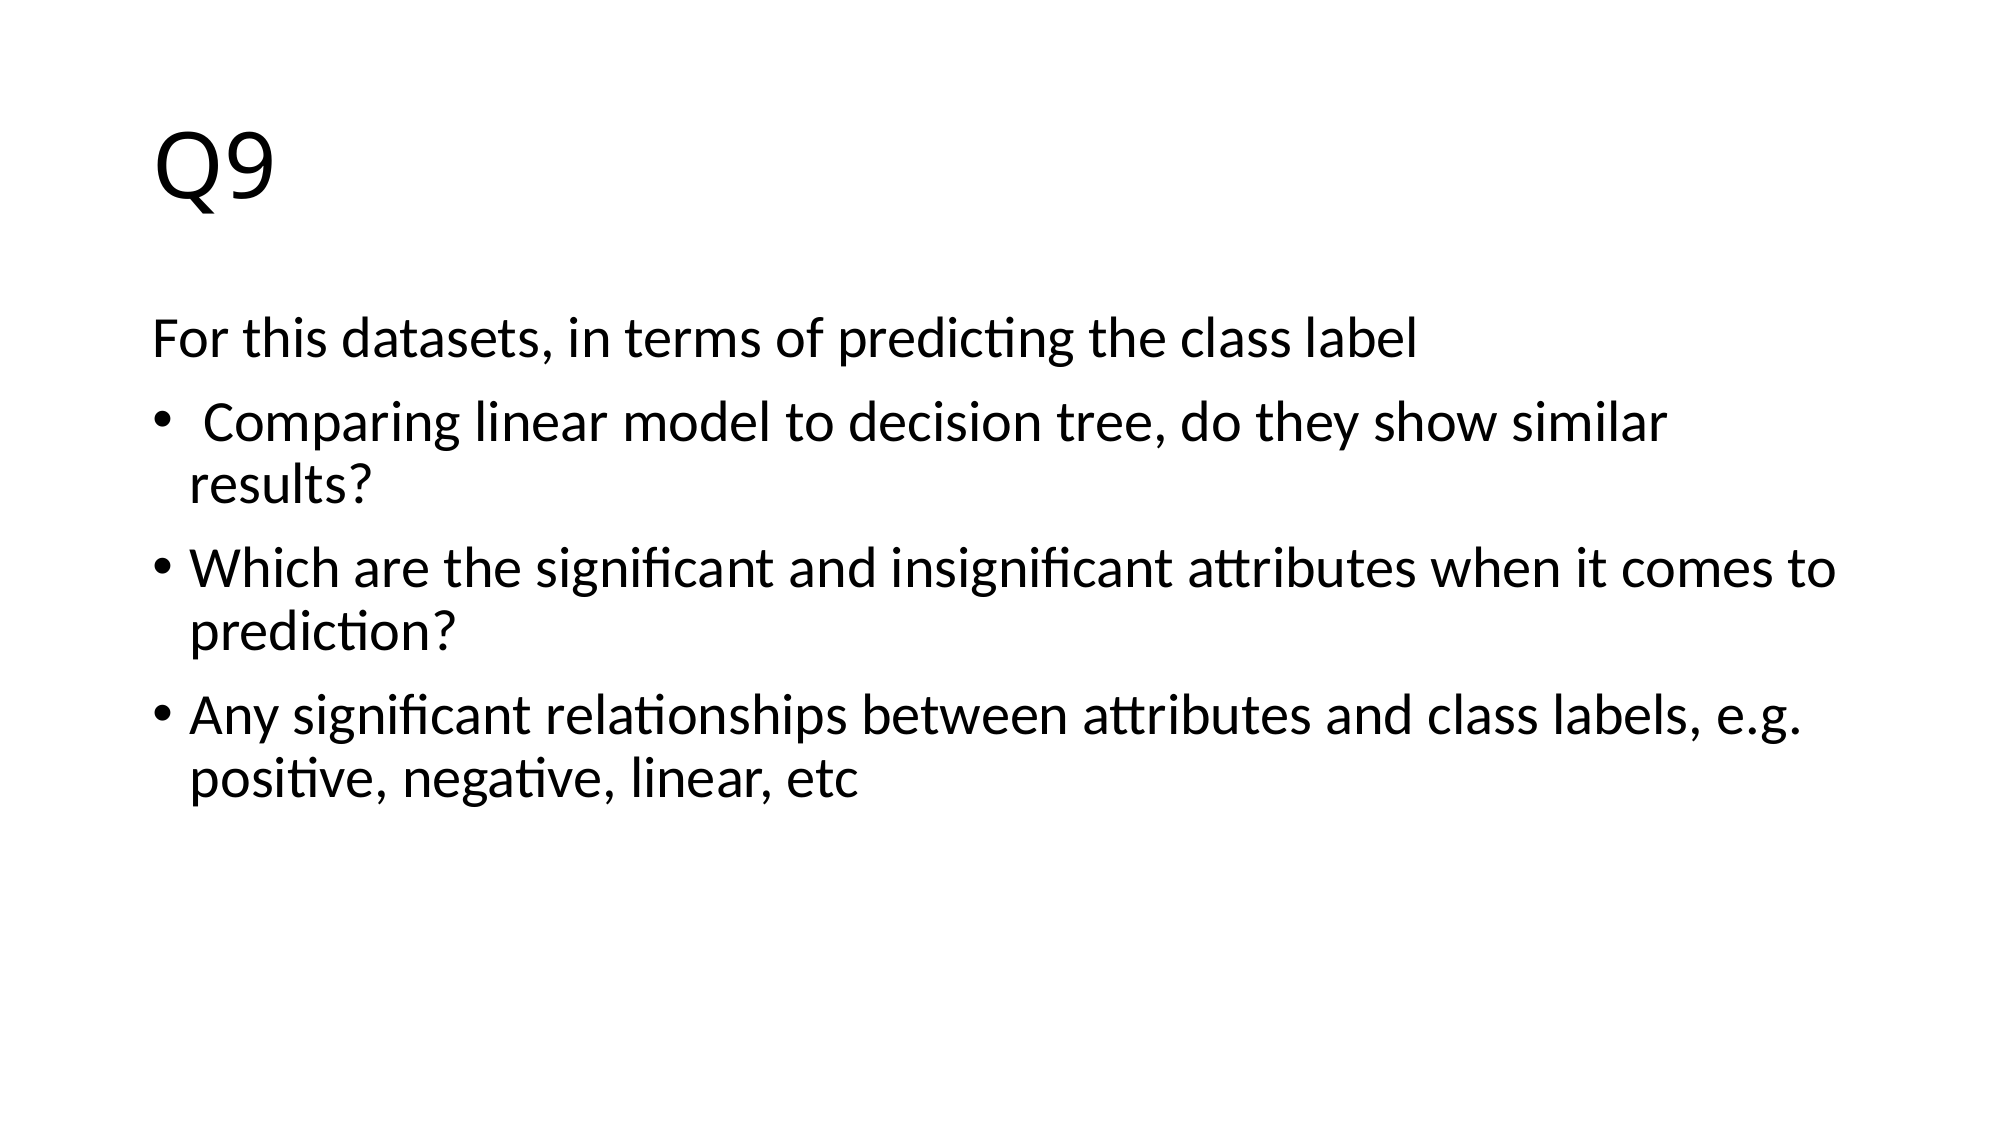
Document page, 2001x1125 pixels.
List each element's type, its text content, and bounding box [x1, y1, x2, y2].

title Q9 [137, 59, 1863, 278]
list For this datasets, in terms of predicting the class label Comparing linear model to decision tree, do they show similar results? Which are the significant and insignificant attributes when it comes to prediction? Any significant relationships between attributes and class labels, e.g. positive, negative, linear, etc [137, 299, 1863, 1014]
